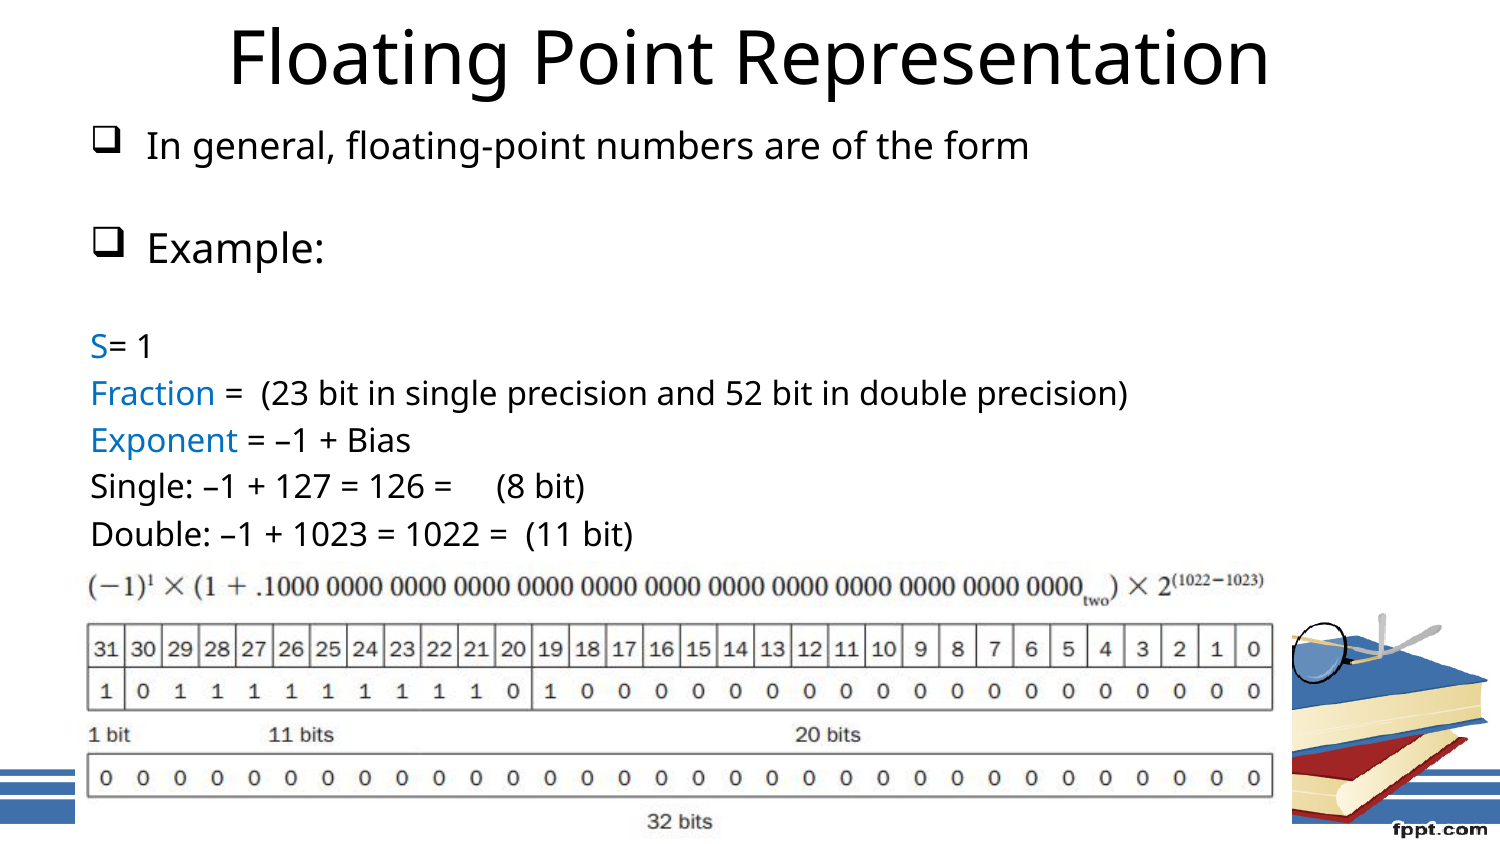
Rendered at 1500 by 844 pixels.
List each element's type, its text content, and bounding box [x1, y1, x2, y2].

picture [0, 0, 1500, 844]
title Floating Point Representation [75, 8, 1425, 102]
